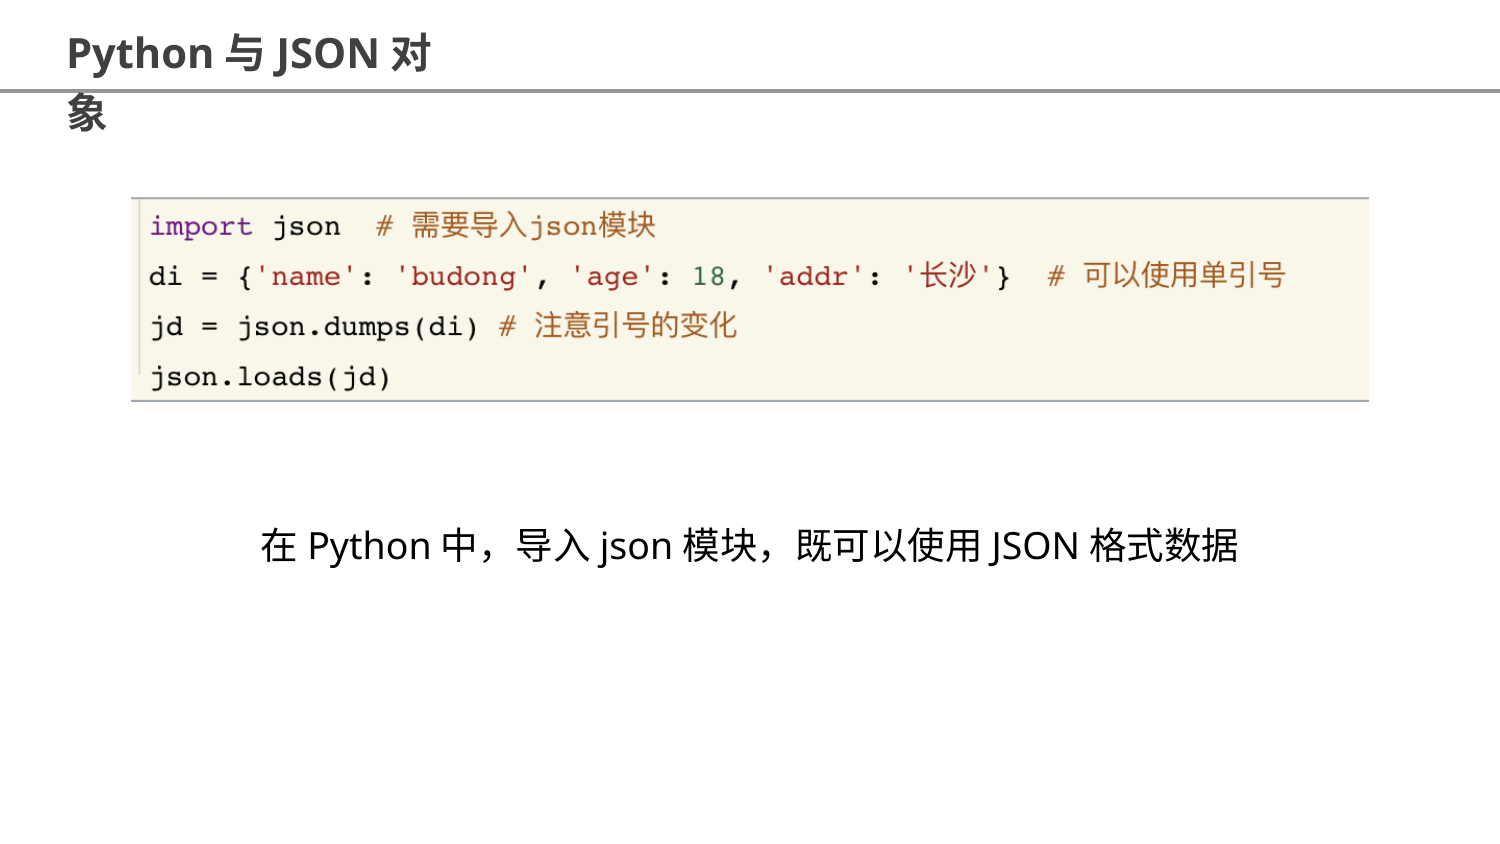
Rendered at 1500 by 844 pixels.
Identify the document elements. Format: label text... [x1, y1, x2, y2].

text_box 在Python中，导入json模块，既可以使用JSON格式数据 [245, 514, 1255, 575]
picture [131, 192, 1369, 402]
text_box Python与JSON对象 [51, 9, 479, 145]
